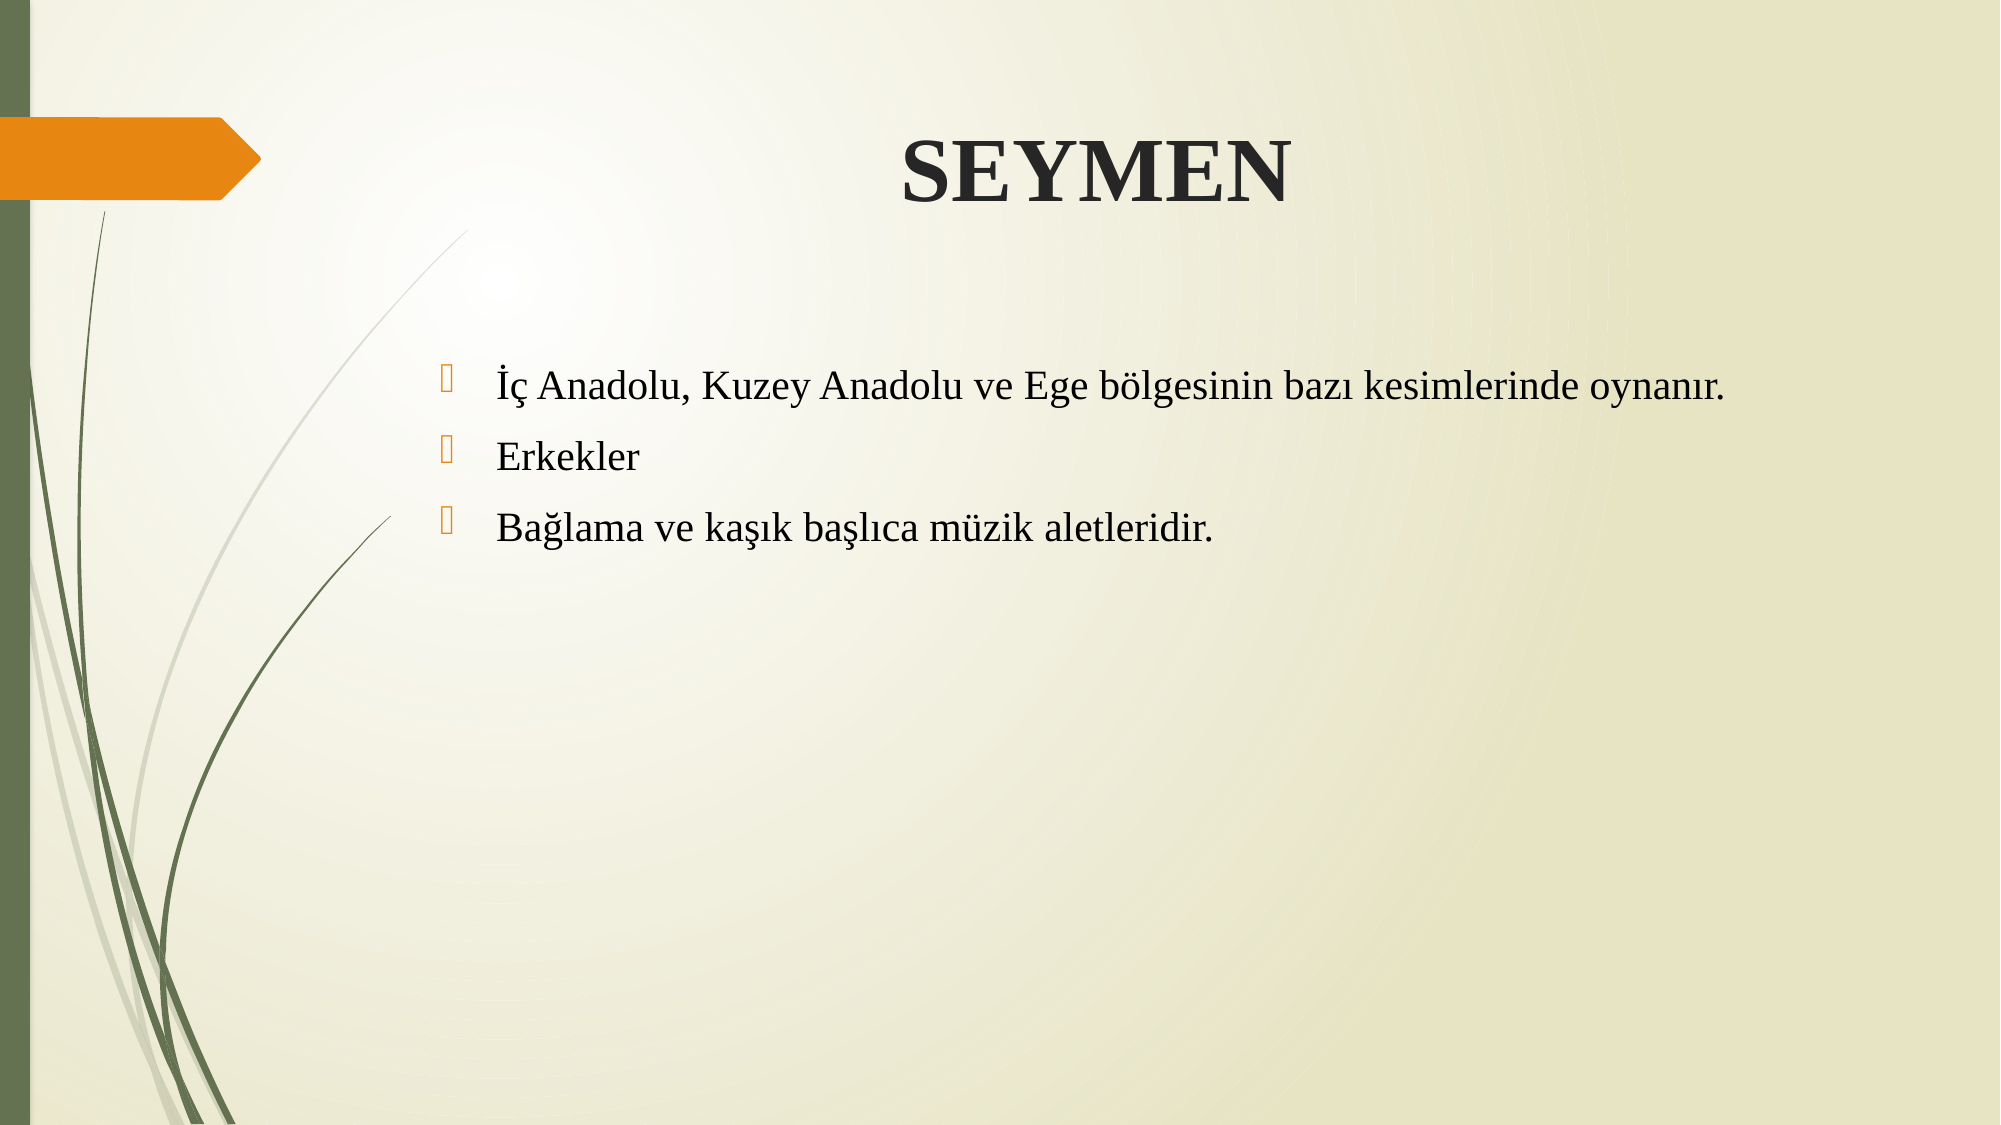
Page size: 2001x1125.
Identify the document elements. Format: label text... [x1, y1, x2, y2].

title SEYMEN [425, 102, 1888, 313]
list İç Anadolu, Kuzey Anadolu ve Ege bölgesinin bazı kesimlerinde oynanır. Erkekler Bağlama ve kaşık başlıca müzik aletleridir. [424, 350, 1888, 970]
